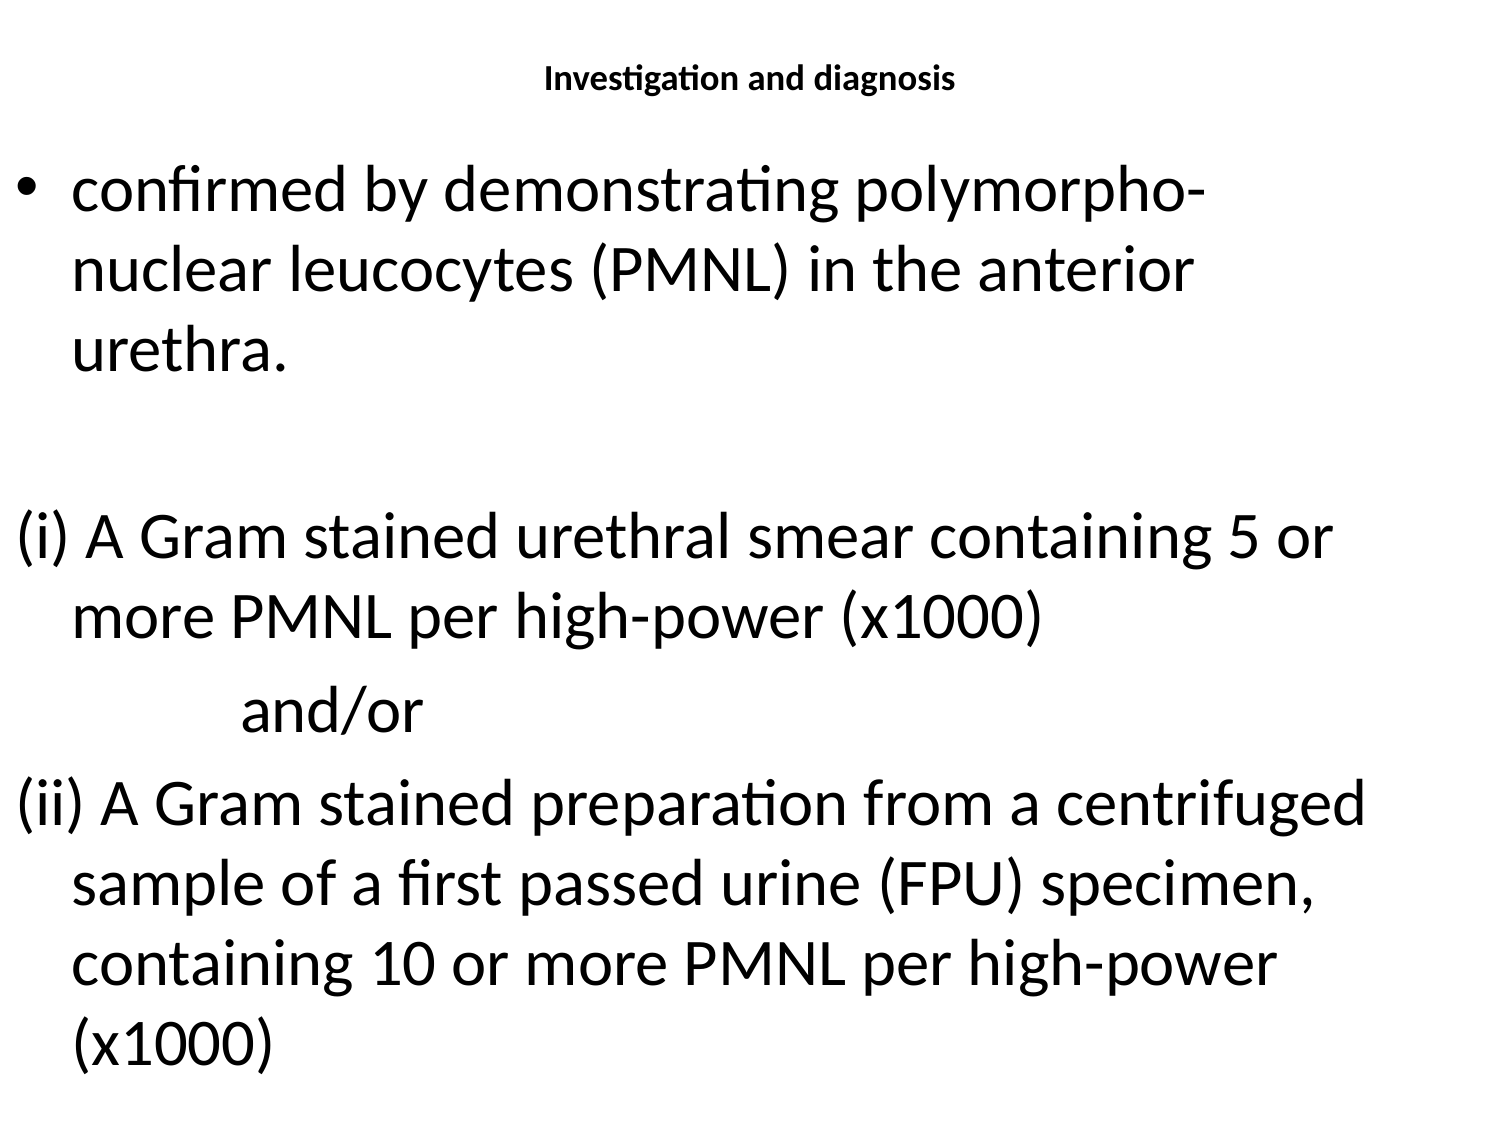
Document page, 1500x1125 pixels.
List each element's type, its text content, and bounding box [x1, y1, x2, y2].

list confirmed by demonstrating polymorpho-nuclear leucocytes (PMNL) in the anterior urethra. (i) A Gram stained urethral smear containing 5 or more PMNL per high-power (x1000) and/or (ii) A Gram stained preparation from a centrifuged sample of a first passed urine (FPU) specimen, containing 10 or more PMNL per high-power (x1000) [0, 137, 1425, 1125]
title Investigation and diagnosis [75, 45, 1425, 137]
